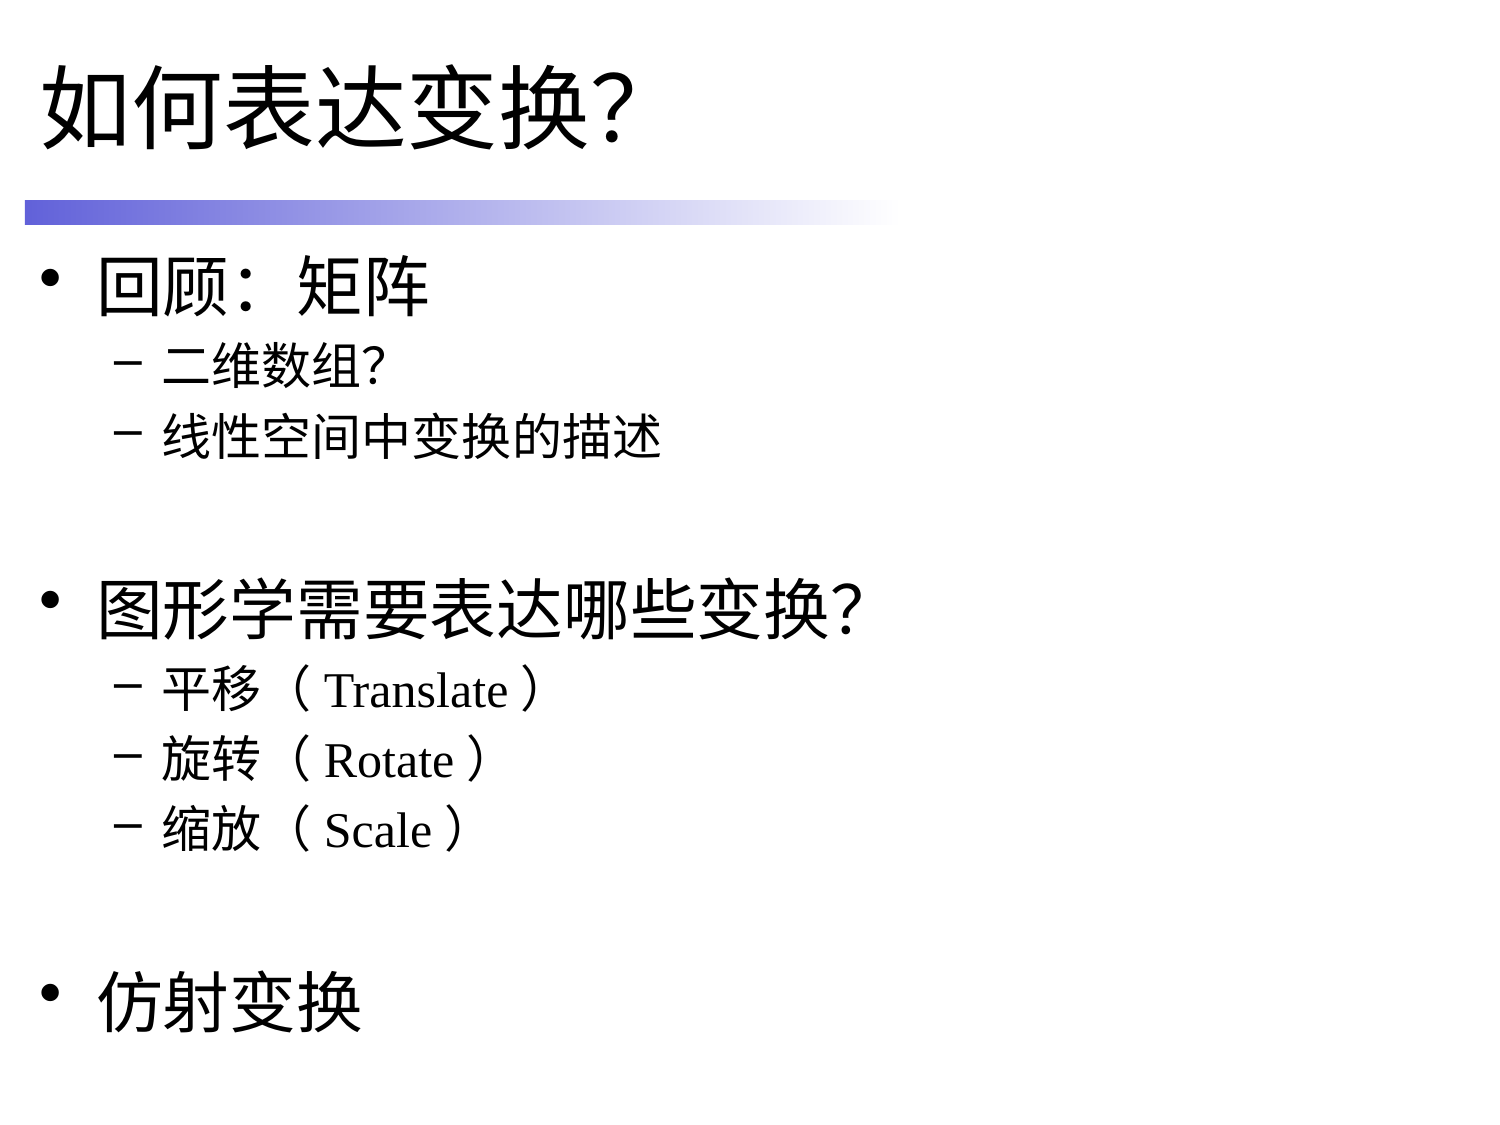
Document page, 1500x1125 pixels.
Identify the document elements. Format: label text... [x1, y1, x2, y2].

title 如何表达变换？ [24, 24, 1466, 188]
list 回顾：矩阵 二维数组？ 线性空间中变换的描述 图形学需要表达哪些变换？ 平移（Translate） 旋转（Rotate） 缩放（Scale） 仿射变换 [24, 237, 1466, 1101]
